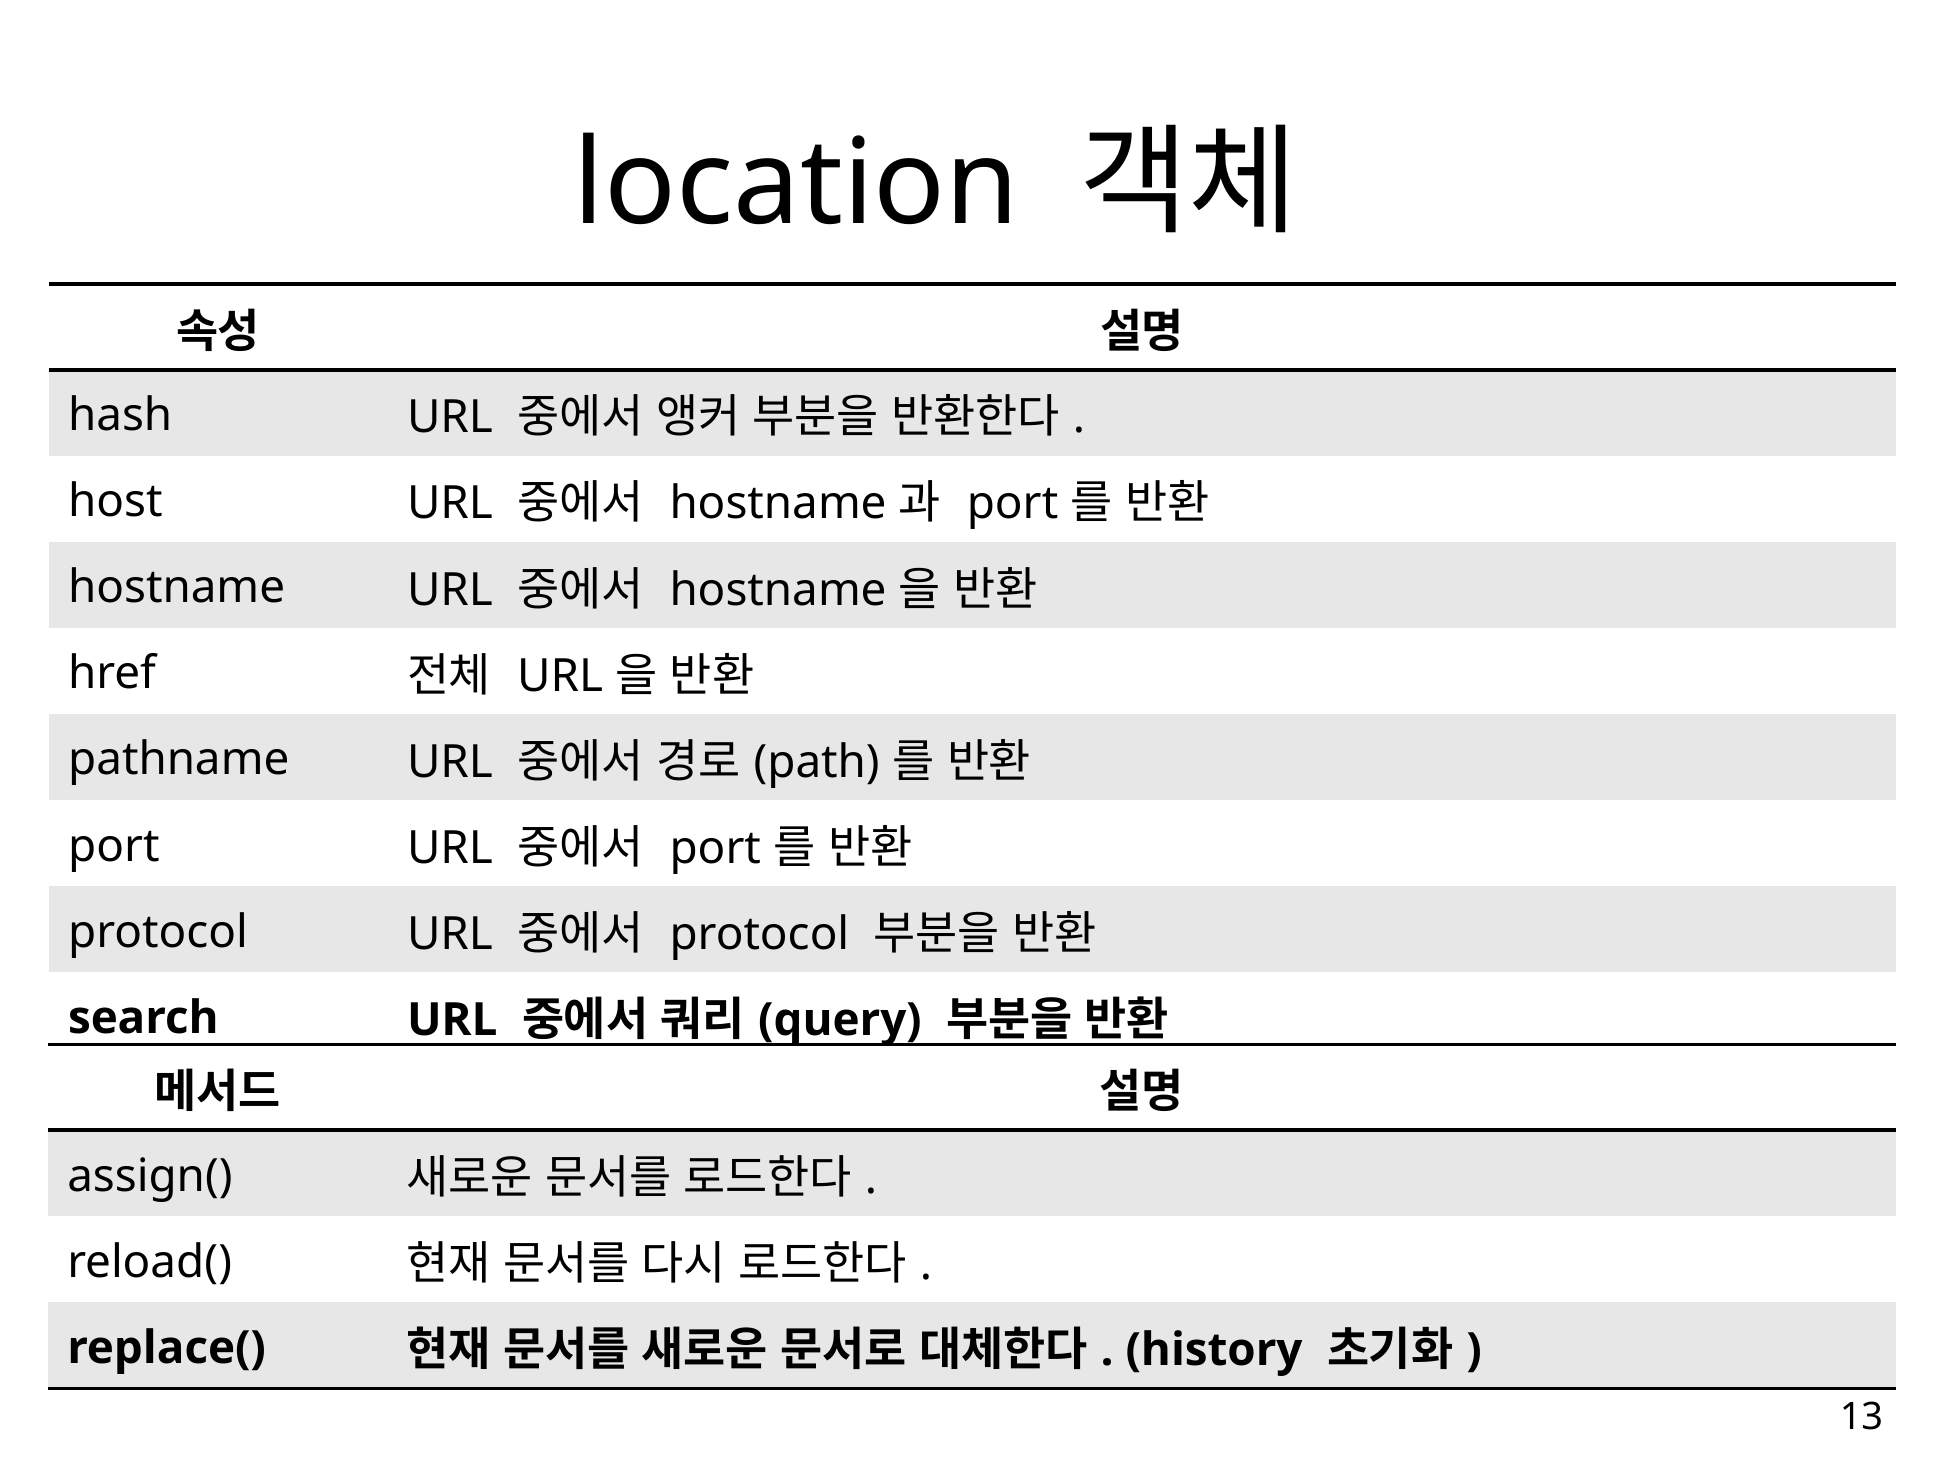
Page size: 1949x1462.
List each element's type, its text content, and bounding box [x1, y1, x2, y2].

table_header 메서드 [48, 1046, 387, 1128]
table_cell URL 중에서 쿼리(query) 부분을 반환 [388, 972, 1896, 1043]
table_cell URL 중에서 hostname과 port를 반환 [388, 456, 1896, 542]
title location 객체 [156, 92, 1749, 255]
table_cell 전체 URL을 반환 [388, 628, 1896, 714]
table_cell protocol [49, 886, 388, 972]
table_cell 현재 문서를 다시 로드한다. [387, 1216, 1896, 1302]
table_cell hostname [49, 542, 388, 628]
table_cell URL 중에서 앵커 부분을 반환한다. [388, 372, 1896, 456]
table_cell search [49, 972, 388, 1043]
table_cell 새로운 문서를 로드한다. [387, 1132, 1896, 1216]
table_cell assign() [48, 1132, 387, 1216]
table_cell URL 중에서 hostname을 반환 [388, 542, 1896, 628]
table_cell URL 중에서 protocol 부분을 반환 [388, 886, 1896, 972]
table_cell reload() [48, 1216, 387, 1302]
table_header 설명 [388, 286, 1896, 368]
table_cell replace() [48, 1302, 387, 1387]
table_cell 현재 문서를 새로운 문서로 대체한다. (history 초기화) [387, 1302, 1896, 1387]
slide_number 13 [1496, 1372, 1899, 1462]
table_cell host [49, 456, 388, 542]
table_cell hash [49, 372, 388, 456]
table_cell href [49, 628, 388, 714]
table_cell pathname [49, 714, 388, 800]
table_header 설명 [387, 1046, 1896, 1128]
table_cell URL 중에서 경로(path)를 반환 [388, 714, 1896, 800]
table_cell port [49, 800, 388, 886]
table_cell URL 중에서 port를 반환 [388, 800, 1896, 886]
table_header 속성 [49, 286, 388, 368]
